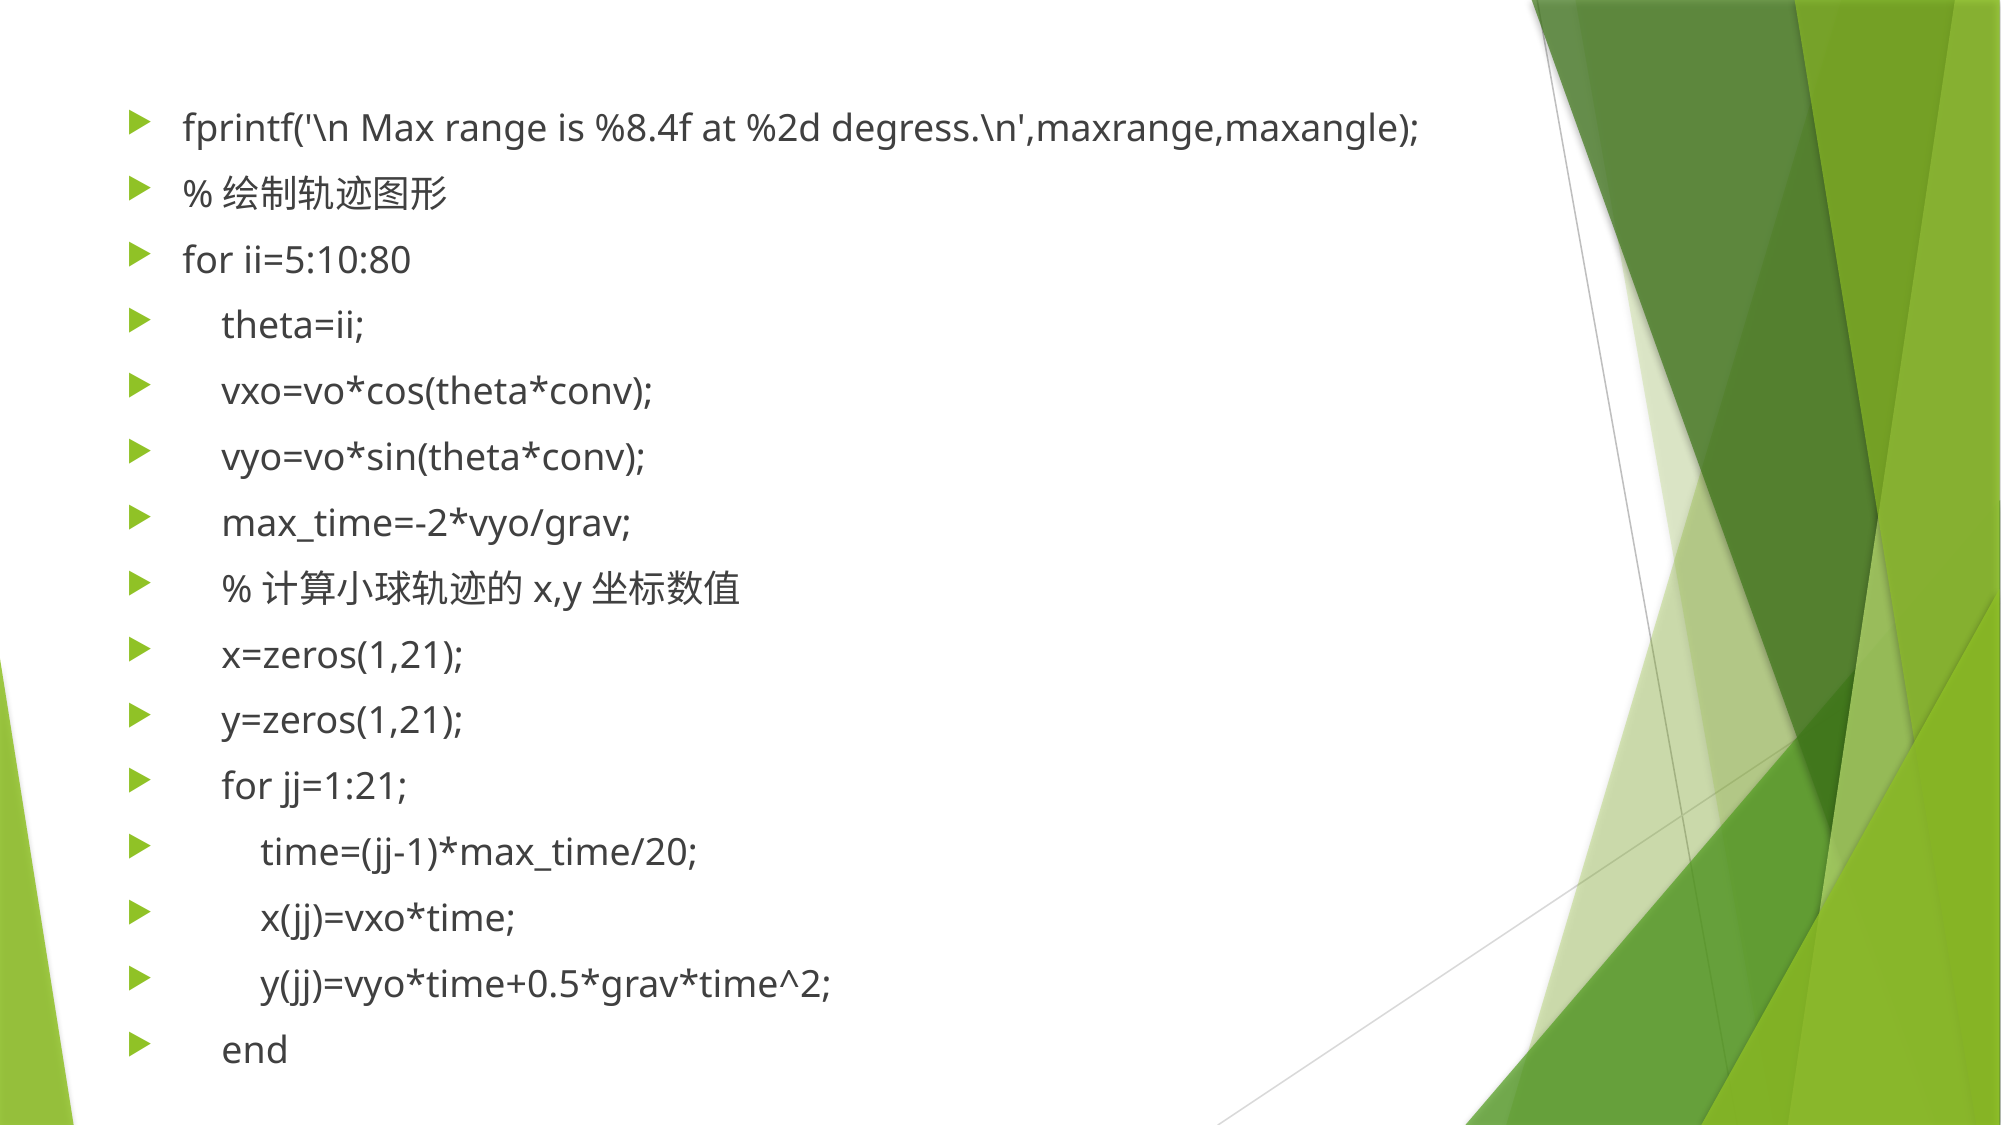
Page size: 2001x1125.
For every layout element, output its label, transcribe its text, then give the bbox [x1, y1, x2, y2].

list fprintf('\n Max range is %8.4f at %2d degress.\n',maxrange,maxangle); %绘制轨迹图形 for ii=5:10:80 theta=ii; vxo=vo*cos(theta*conv); vyo=vo*sin(theta*conv); max_time=-2*vyo/grav; %计算小球轨迹的x,y坐标数值 x=zeros(1,21); y=zeros(1,21); for jj=1:21; time=(jj-1)*max_time/20; x(jj)=vxo*time; y(jj)=vyo*time+0.5*grav*time^2; end [110, 96, 1522, 1084]
